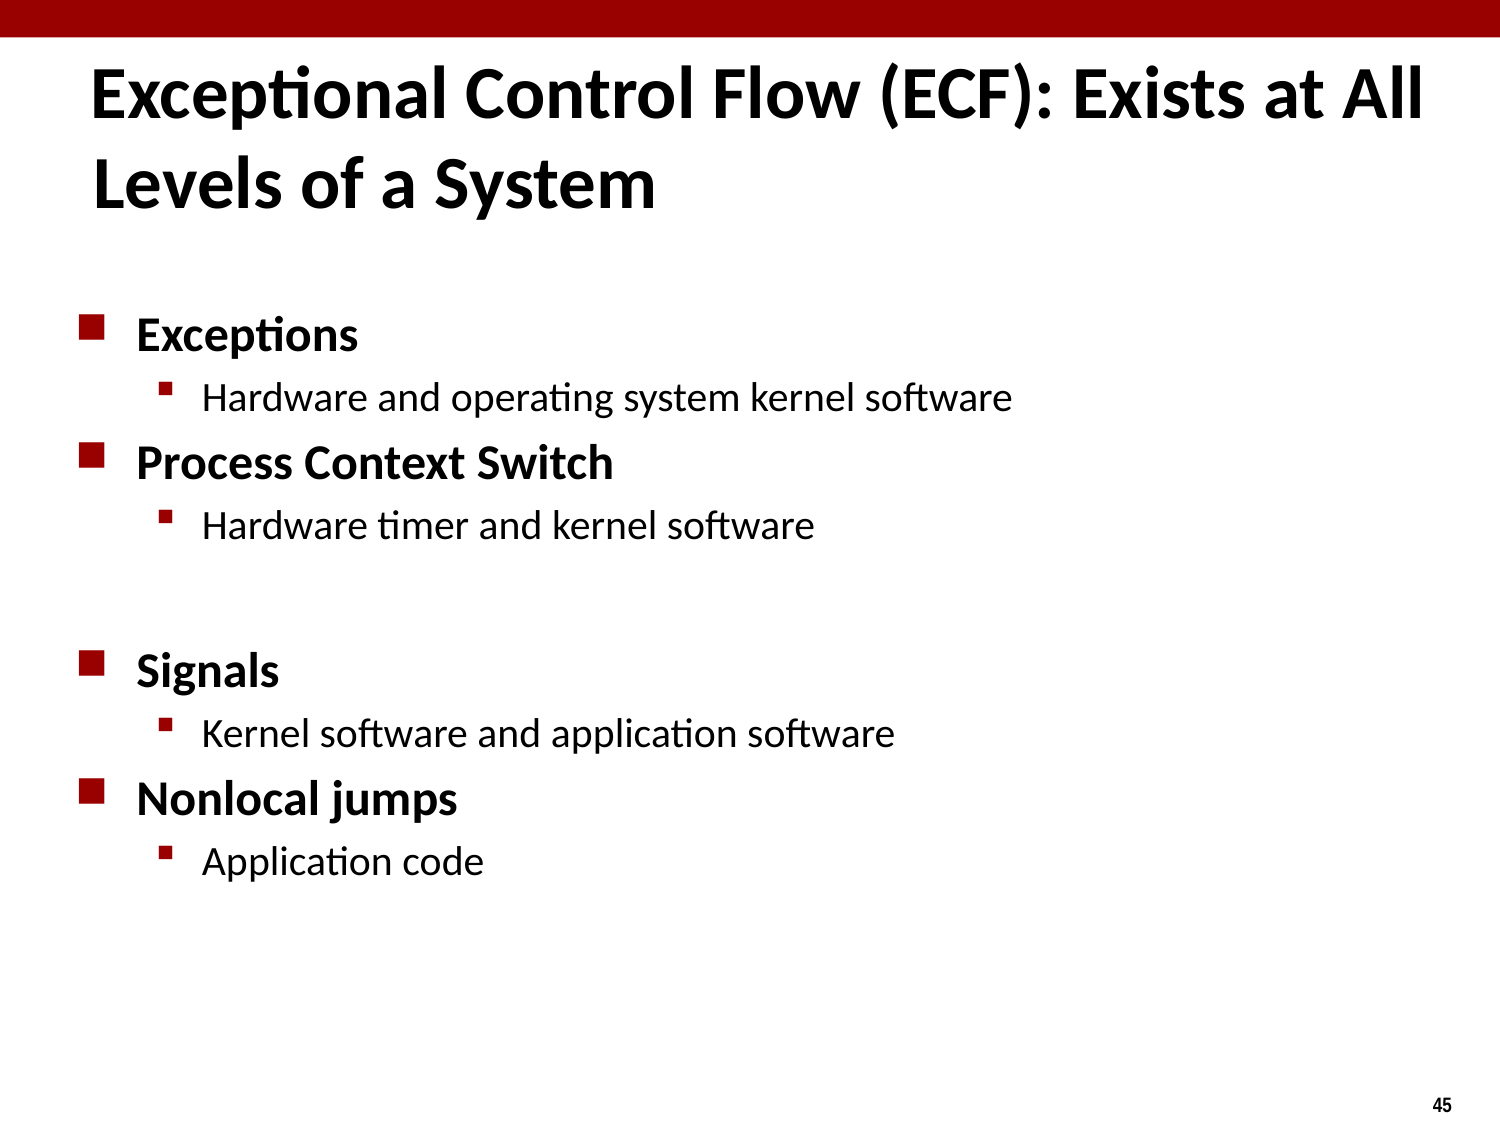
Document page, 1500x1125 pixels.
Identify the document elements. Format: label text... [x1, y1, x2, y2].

title Exceptional Control Flow (ECF): Exists at All Levels of a System [58, 71, 1476, 197]
list Exceptions Hardware and operating system kernel software Process Context Switch Hardware timer and kernel software Signals Kernel software and application software Nonlocal jumps Application code [64, 223, 1361, 1040]
